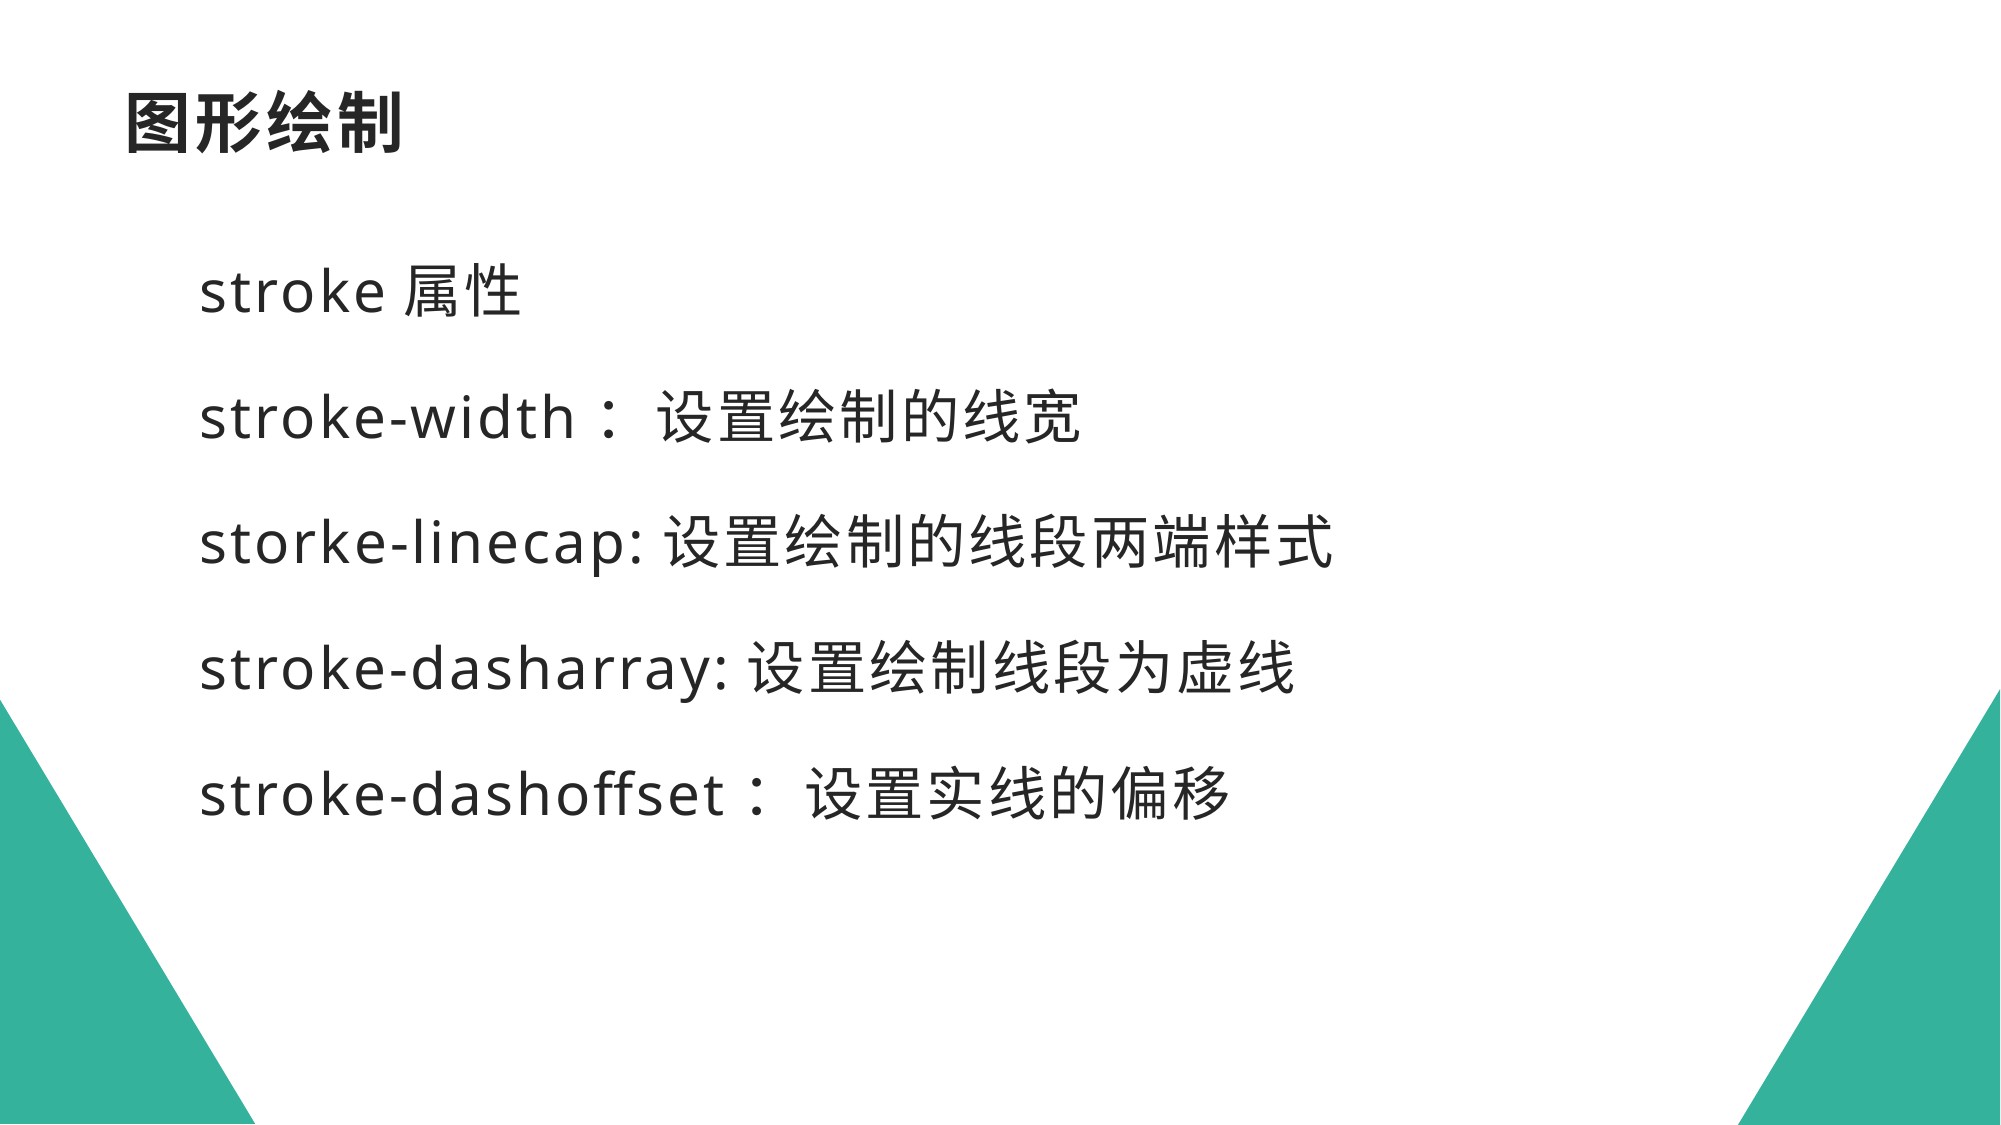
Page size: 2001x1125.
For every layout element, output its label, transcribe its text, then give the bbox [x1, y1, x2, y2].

title 图形绘制 [109, 72, 1891, 146]
list stroke属性 stroke-width：设置绘制的线宽 storke-linecap:设置绘制的线段两端样式 stroke-dasharray:设置绘制线段为虚线 stroke-dashoffset：设置实线的偏移 [109, 211, 1869, 1041]
